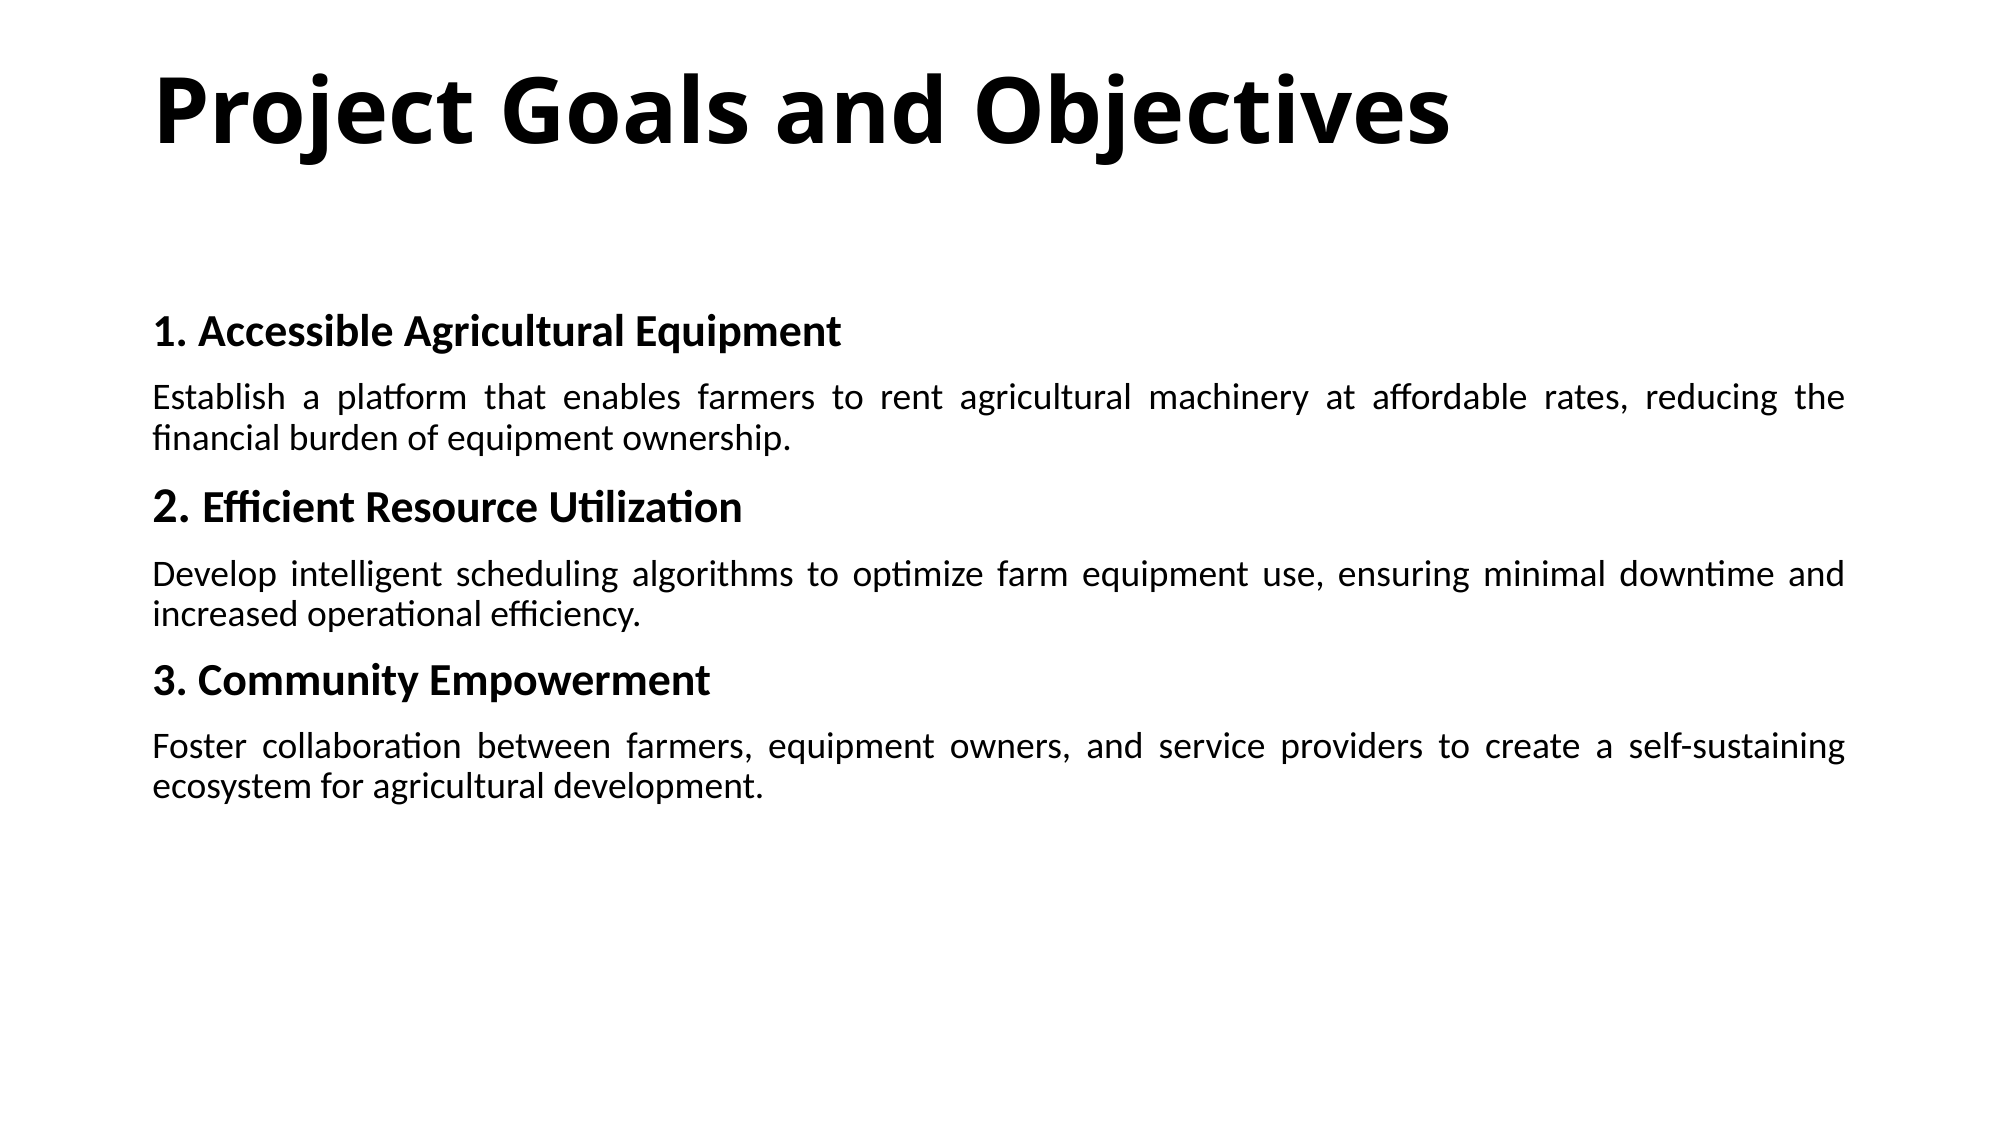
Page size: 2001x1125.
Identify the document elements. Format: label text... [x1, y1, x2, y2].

list 1. Accessible Agricultural Equipment Establish a platform that enables farmers to rent agricultural machinery at affordable rates, reducing the financial burden of equipment ownership. 2. Efficient Resource Utilization Develop intelligent scheduling algorithms to optimize farm equipment use, ensuring minimal downtime and increased operational efficiency. 3. Community Empowerment Foster collaboration between farmers, equipment owners, and service providers to create a self-sustaining ecosystem for agricultural development. [137, 299, 1863, 1014]
title Project Goals and Objectives [137, 59, 1863, 278]
